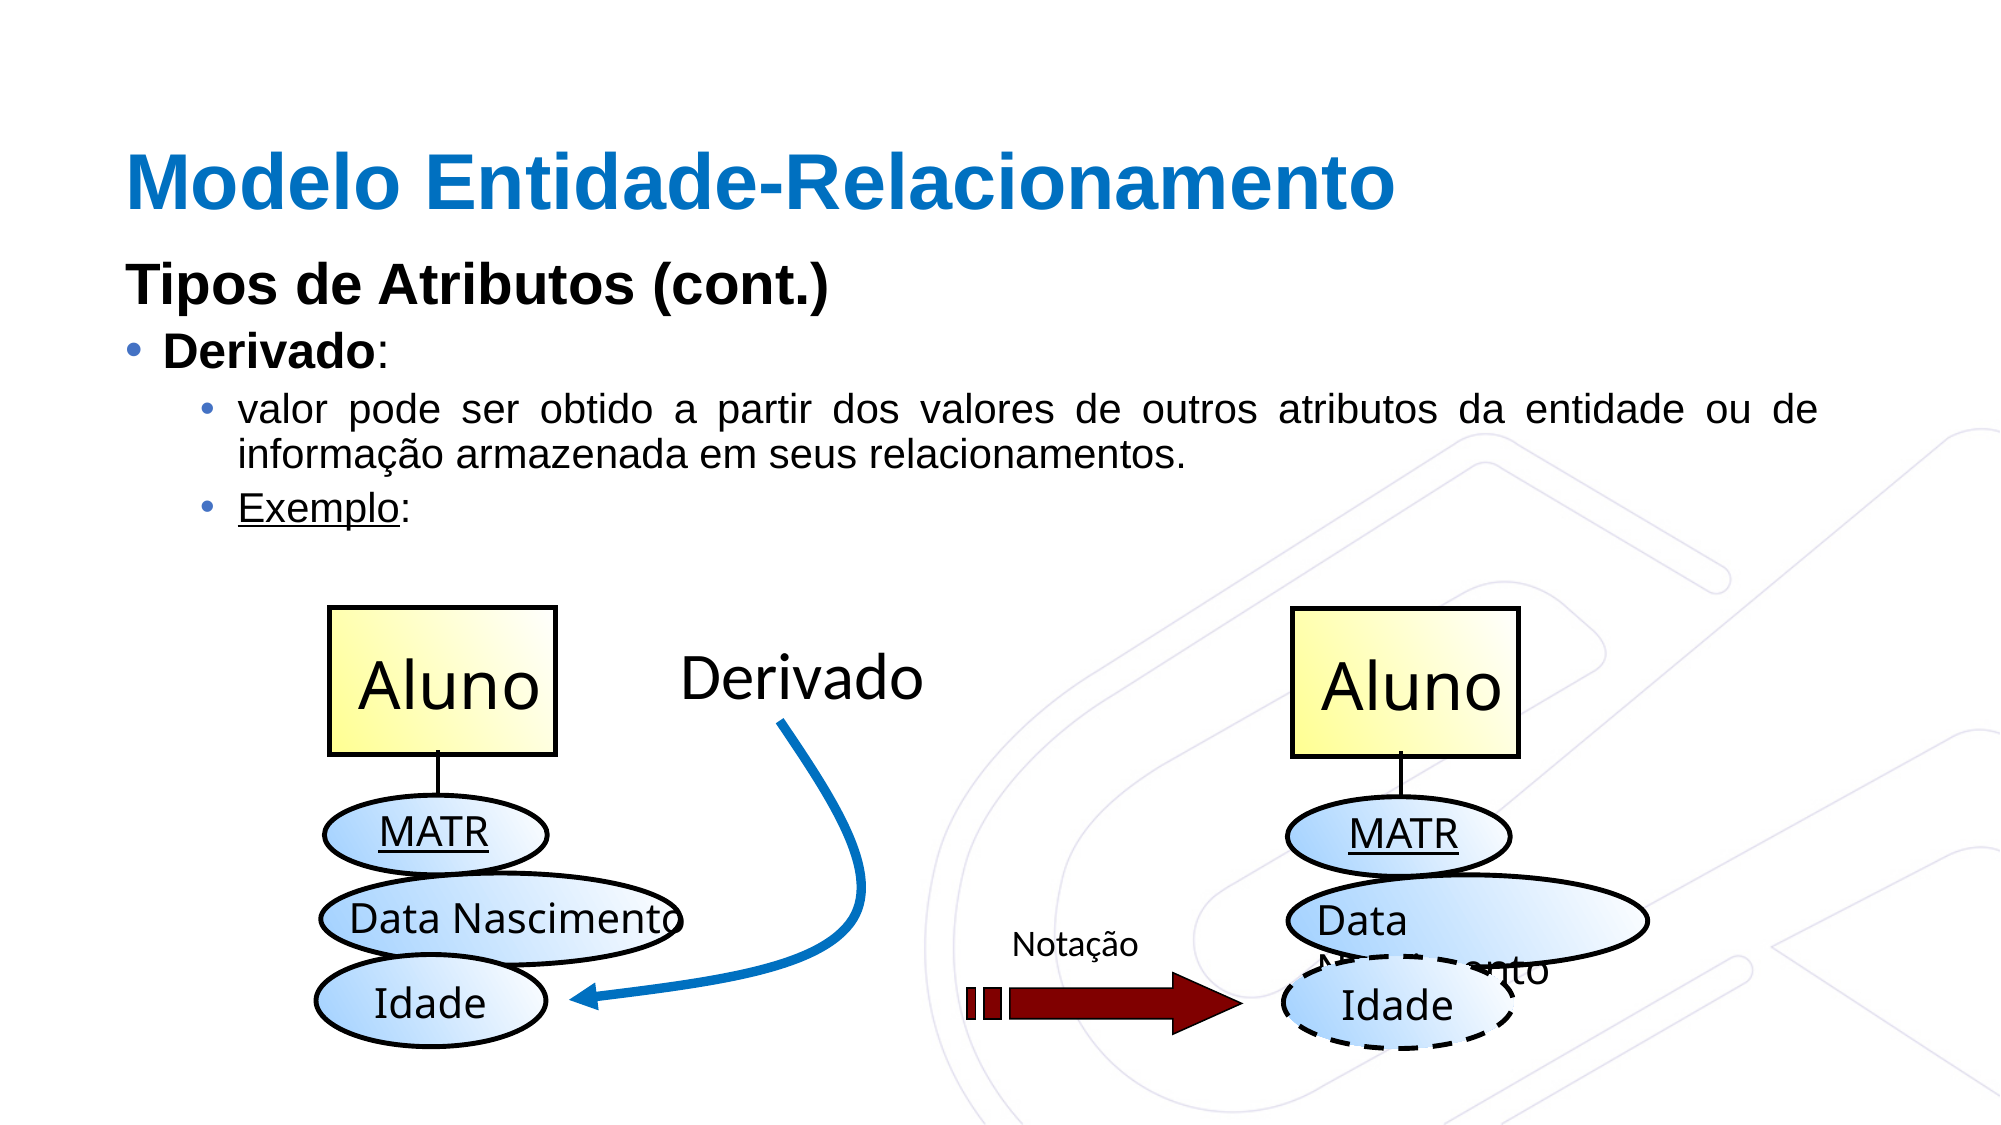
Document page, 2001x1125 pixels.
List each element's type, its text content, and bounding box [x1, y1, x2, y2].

text_box Aluno [358, 642, 619, 723]
text_box [320, 894, 611, 966]
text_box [966, 608, 1648, 1049]
text_box Data Nascimento [348, 891, 650, 942]
list Modelo Entidade-Relacionamento Tipos de Atributos (cont.) Derivado: valor pode ser obtido a partir dos valores de outros atributos da entidade ou de informação armazenada em seus relacionamentos. Exemplo: [109, 122, 1835, 1087]
text_box [316, 954, 546, 1047]
text_box [324, 795, 548, 875]
text_box MATR [378, 804, 516, 855]
text_box Idade [345, 976, 515, 1027]
text_box [357, 873, 644, 891]
text_box [568, 720, 862, 1005]
text_box Derivado [680, 633, 966, 714]
text_box [329, 607, 556, 755]
